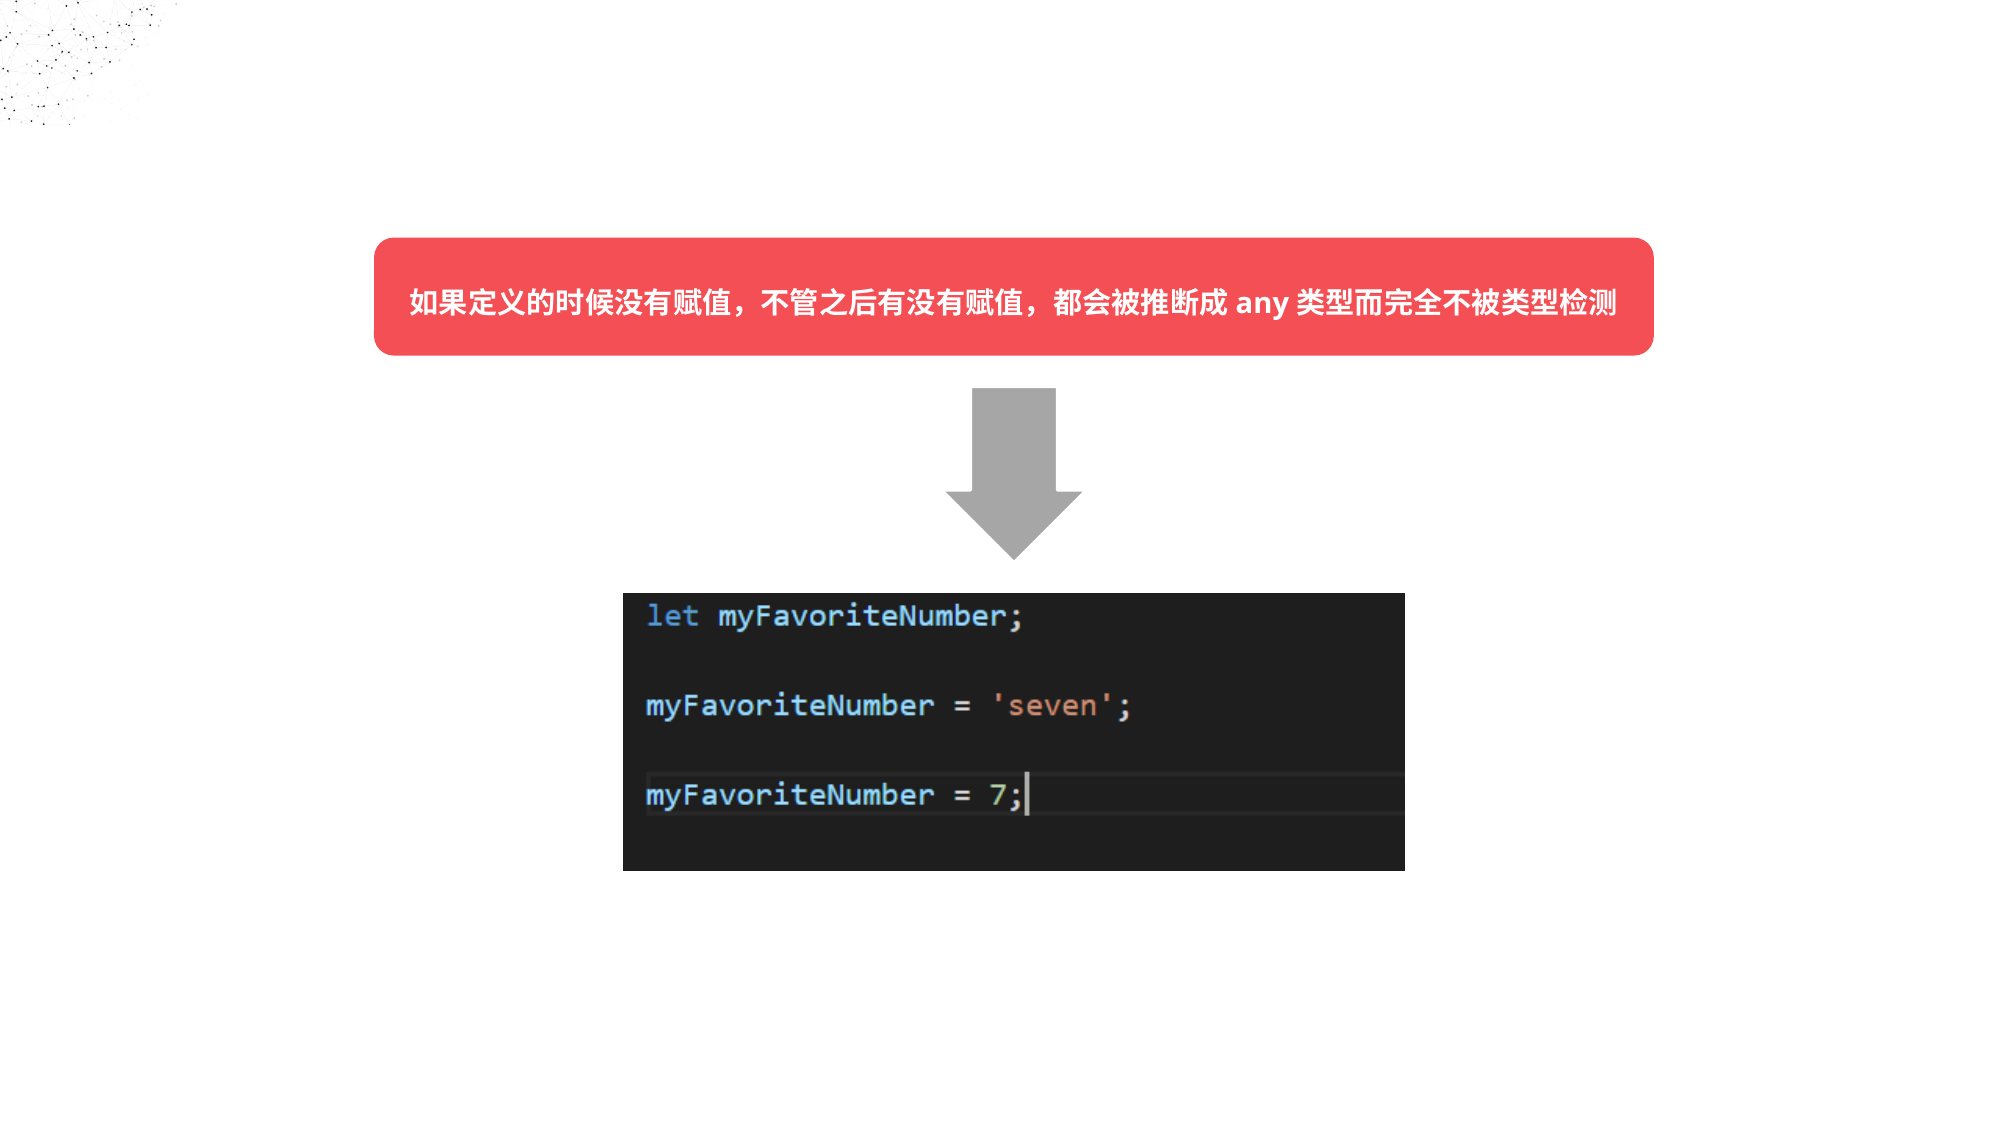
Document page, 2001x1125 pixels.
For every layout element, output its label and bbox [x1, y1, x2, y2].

picture [623, 593, 1405, 871]
picture [0, 0, 186, 139]
text_box [374, 237, 1654, 611]
